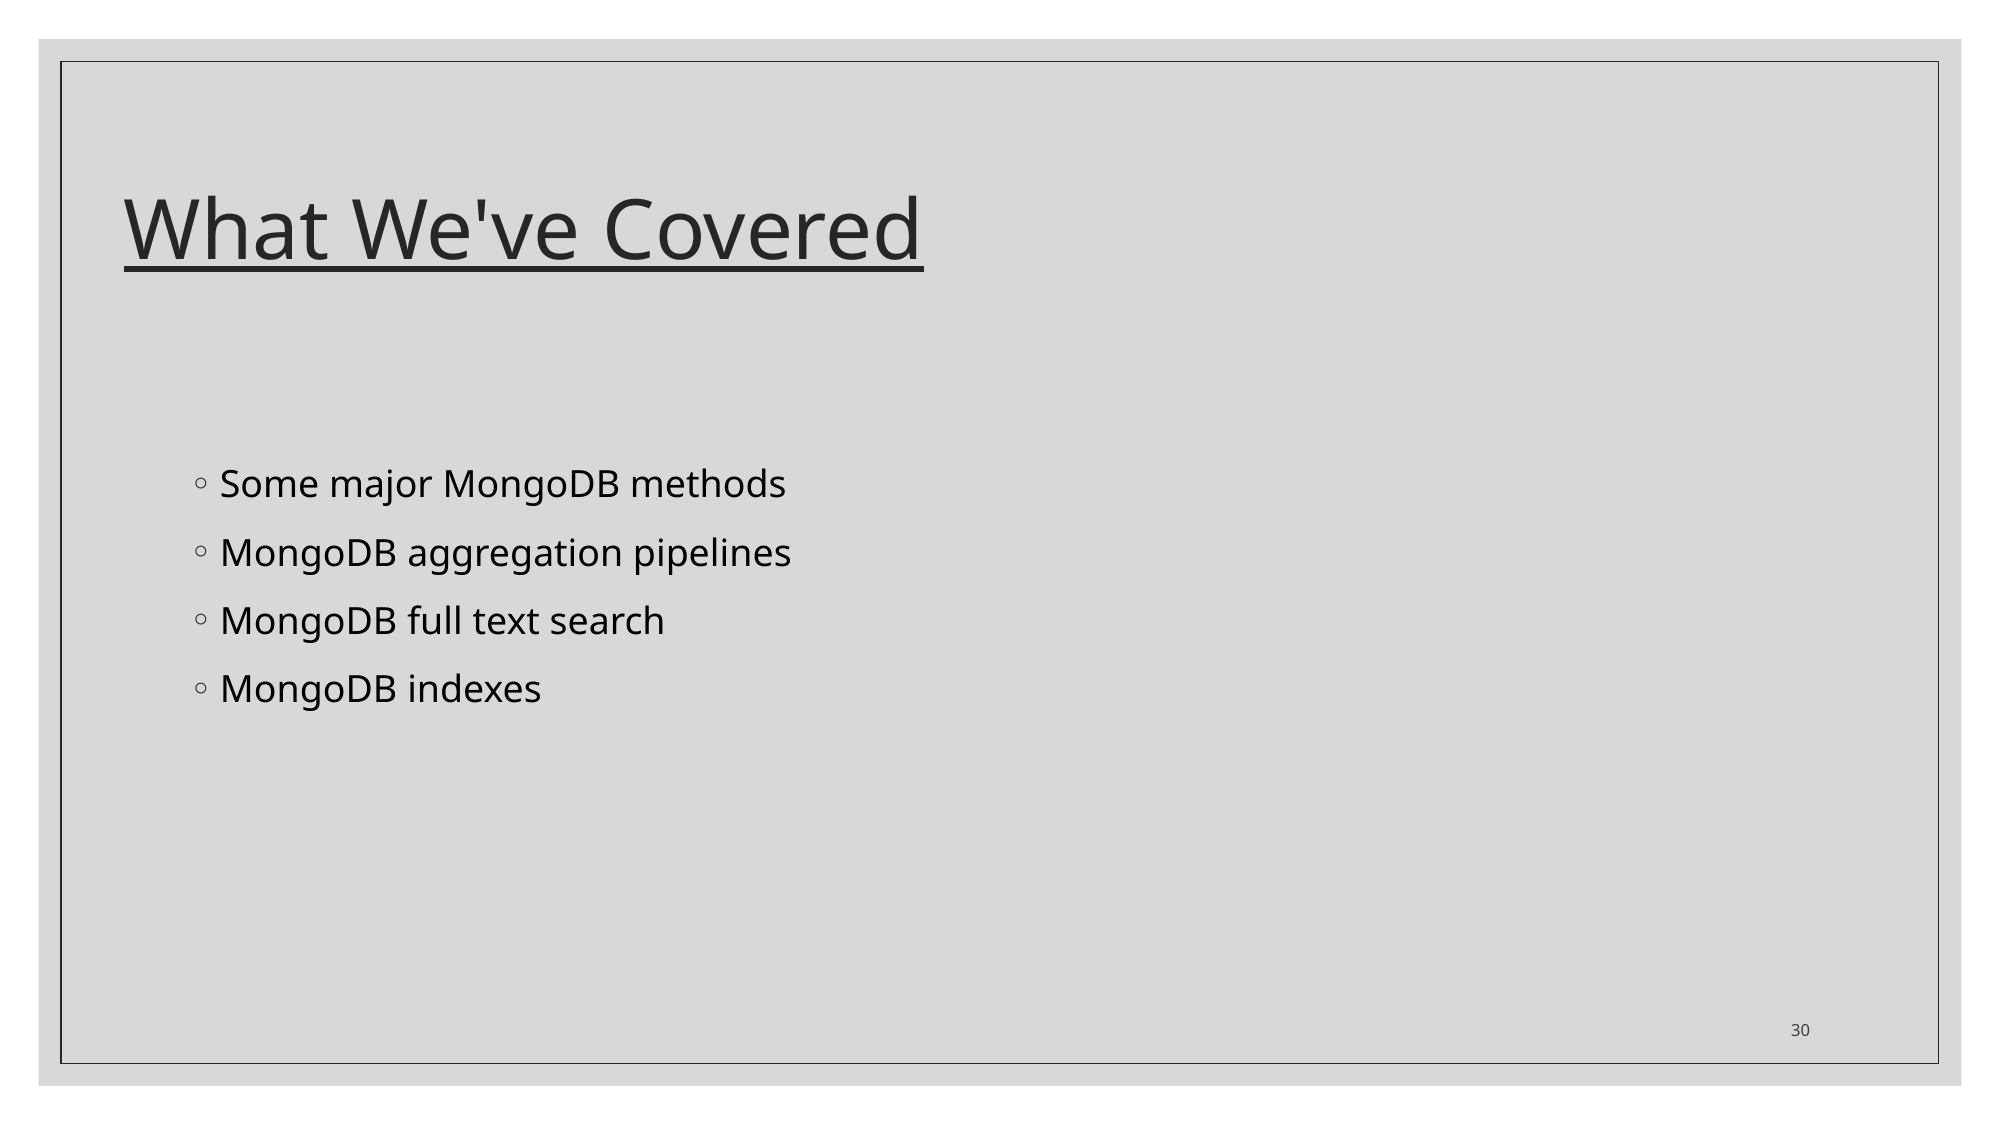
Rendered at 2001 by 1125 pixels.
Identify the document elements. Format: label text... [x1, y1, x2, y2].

title What We've Covered [108, 120, 1592, 346]
slide_number 30 [1687, 990, 1825, 1050]
list Some major MongoDB methods MongoDB aggregation pipelines MongoDB full text search MongoDB indexes [174, 448, 1825, 990]
